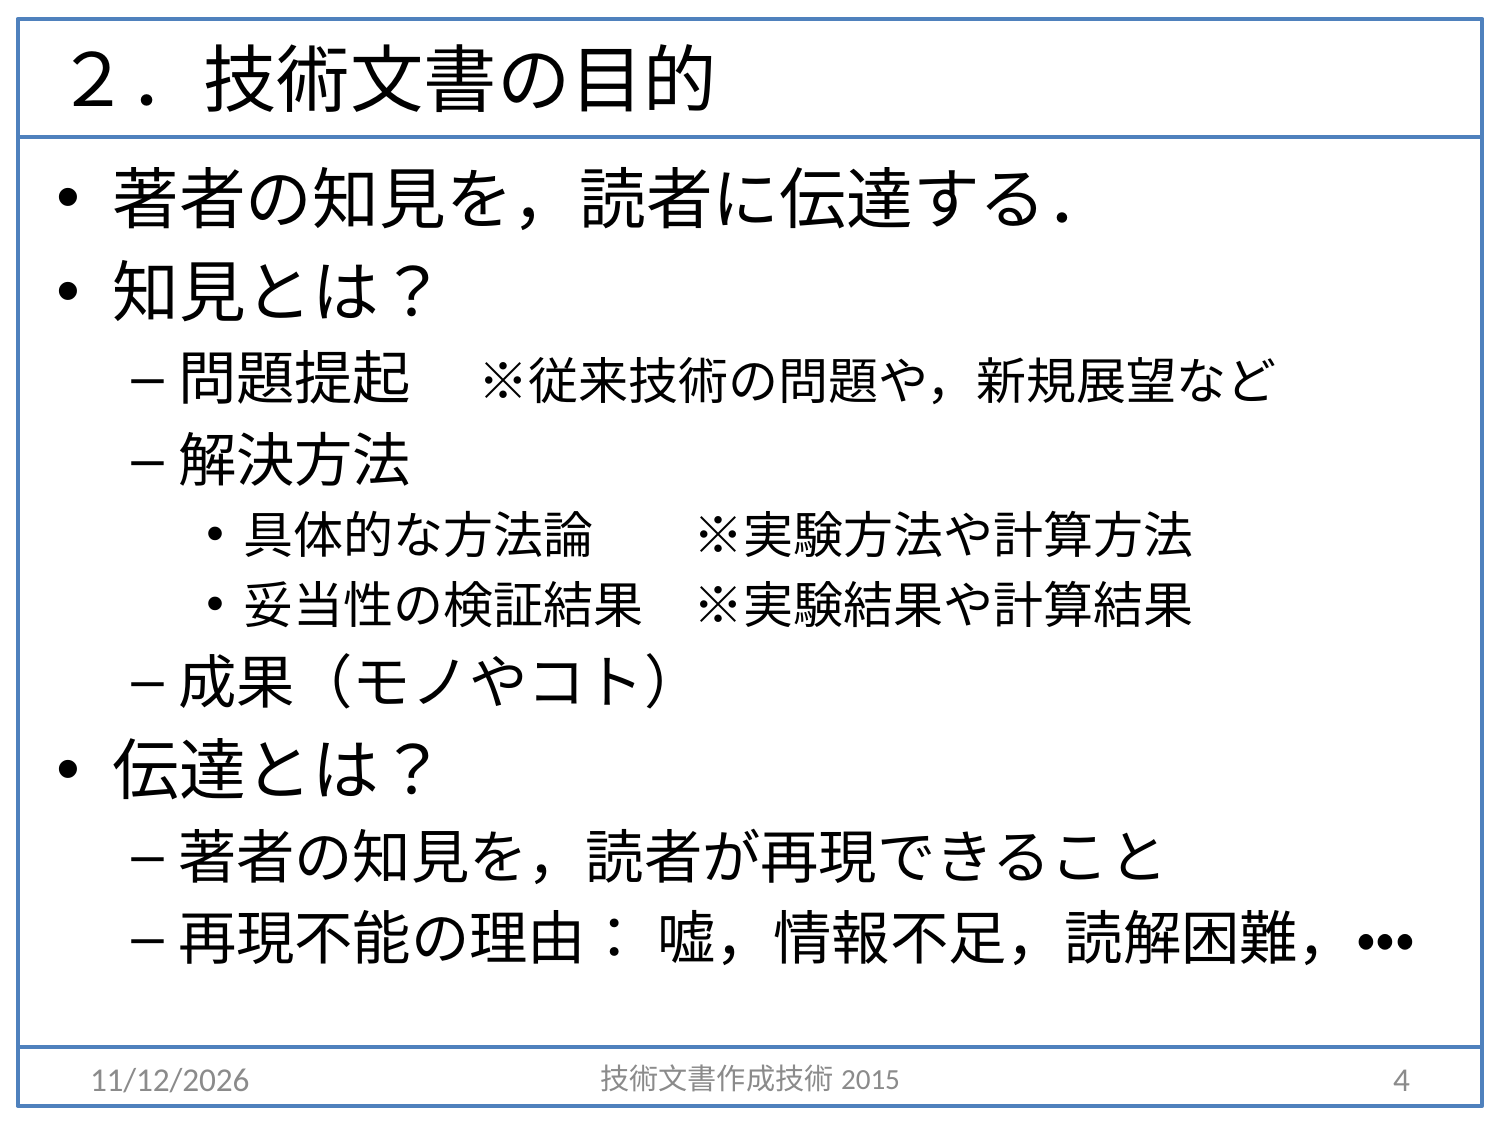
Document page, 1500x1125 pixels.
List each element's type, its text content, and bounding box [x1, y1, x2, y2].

footer 技術文書作成技術2015 [512, 1049, 988, 1106]
title ２．技術文書の目的 [41, 25, 1459, 130]
slide_number 4 [1074, 1049, 1425, 1106]
list 著者の知見を，読者に伝達する． 知見とは？ 問題提起 ※従来技術の問題や，新規展望など 解決方法 具体的な方法論 ※実験方法や計算方法 妥当性の検証結果 ※実験結果や計算結果 成果（モノやコト） 伝達とは？ 著者の知見を，読者が再現できること 再現不能の理由： 嘘，情報不足，読解困難，・・・ [41, 149, 1459, 1035]
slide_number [75, 1049, 425, 1106]
